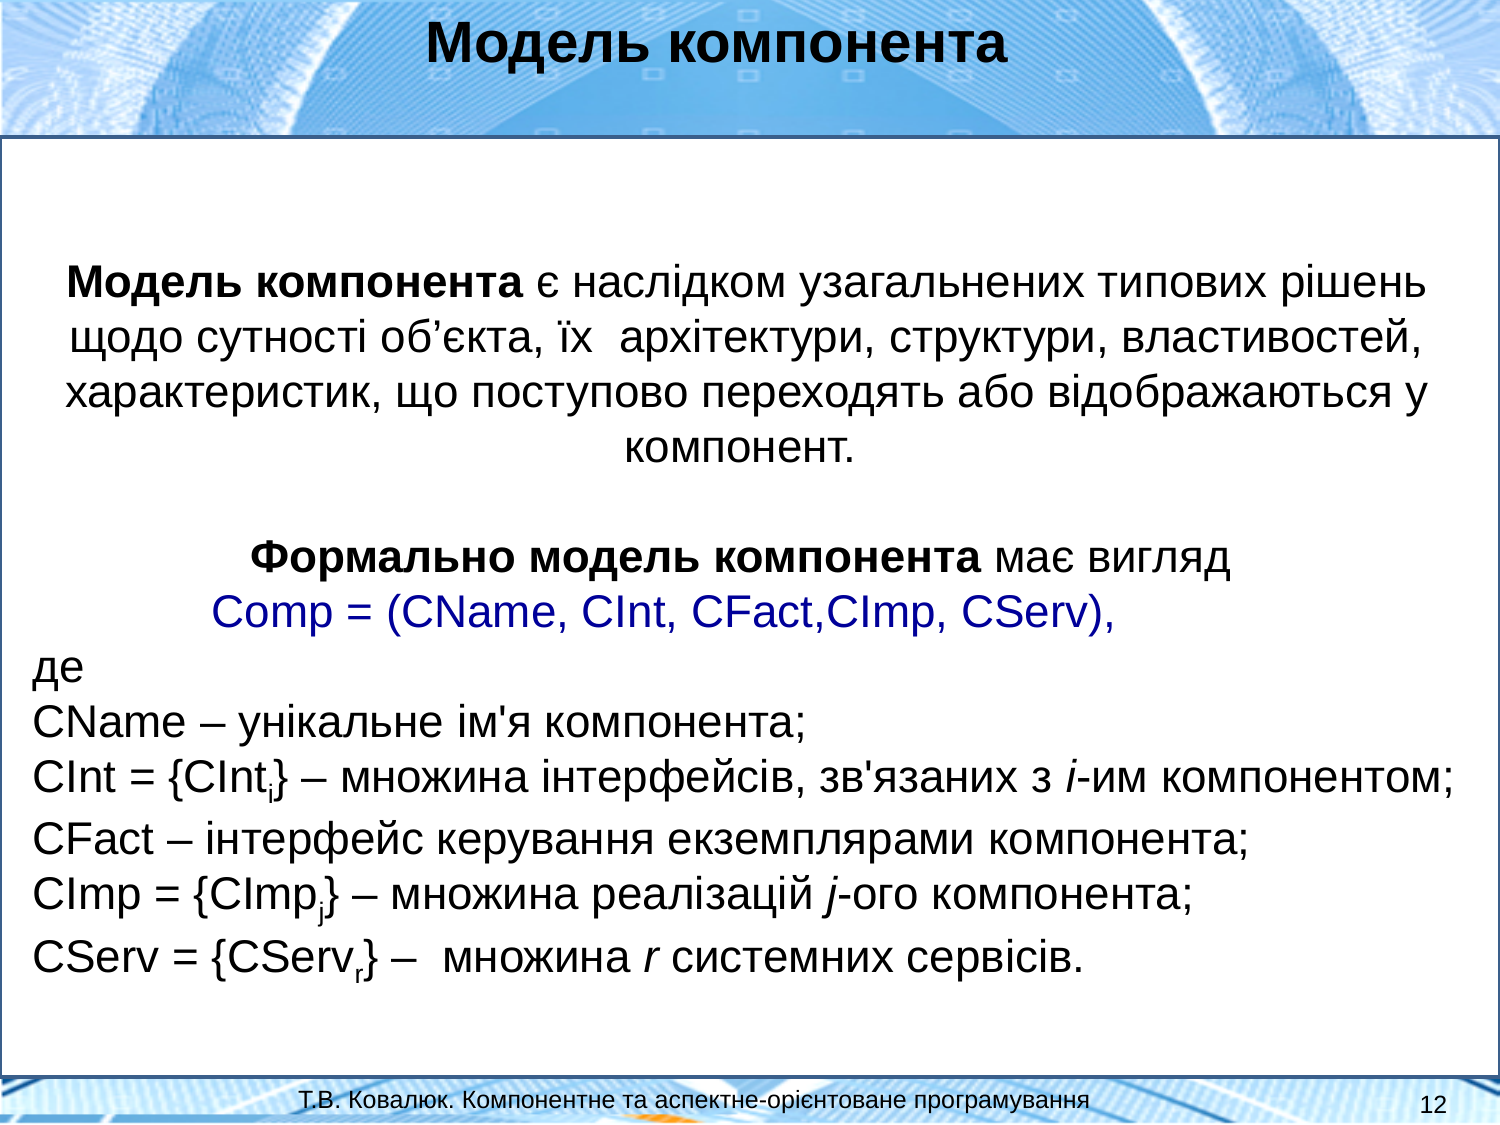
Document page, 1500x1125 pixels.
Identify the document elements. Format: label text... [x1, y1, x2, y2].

text_box Модель компонента [411, 0, 1040, 82]
text_box Модель компонента є наслідком узагальнених типових рішень щодо сутно­сті об’єкта, їх архітектури, структури, властивостей, характеристик, що посту­пово переходять або відображаються у компонент. Формально модель компонента має вигляд Comp = (CName, CInt, CFact,CImp, CServ), де CName – унікальне ім'я компонента; CInt = {CInti} – множина інтерфейсів, зв'язаних з і-им компонентом; CFact – інтерфейс керування екземплярами компонента; CImp = {CImpj} – множина реалізацій j-ого компонента; CServ = {CServr} – множина r системних сервісів. [17, 226, 1477, 989]
picture [0, 0, 1500, 135]
picture [0, 1079, 1500, 1125]
